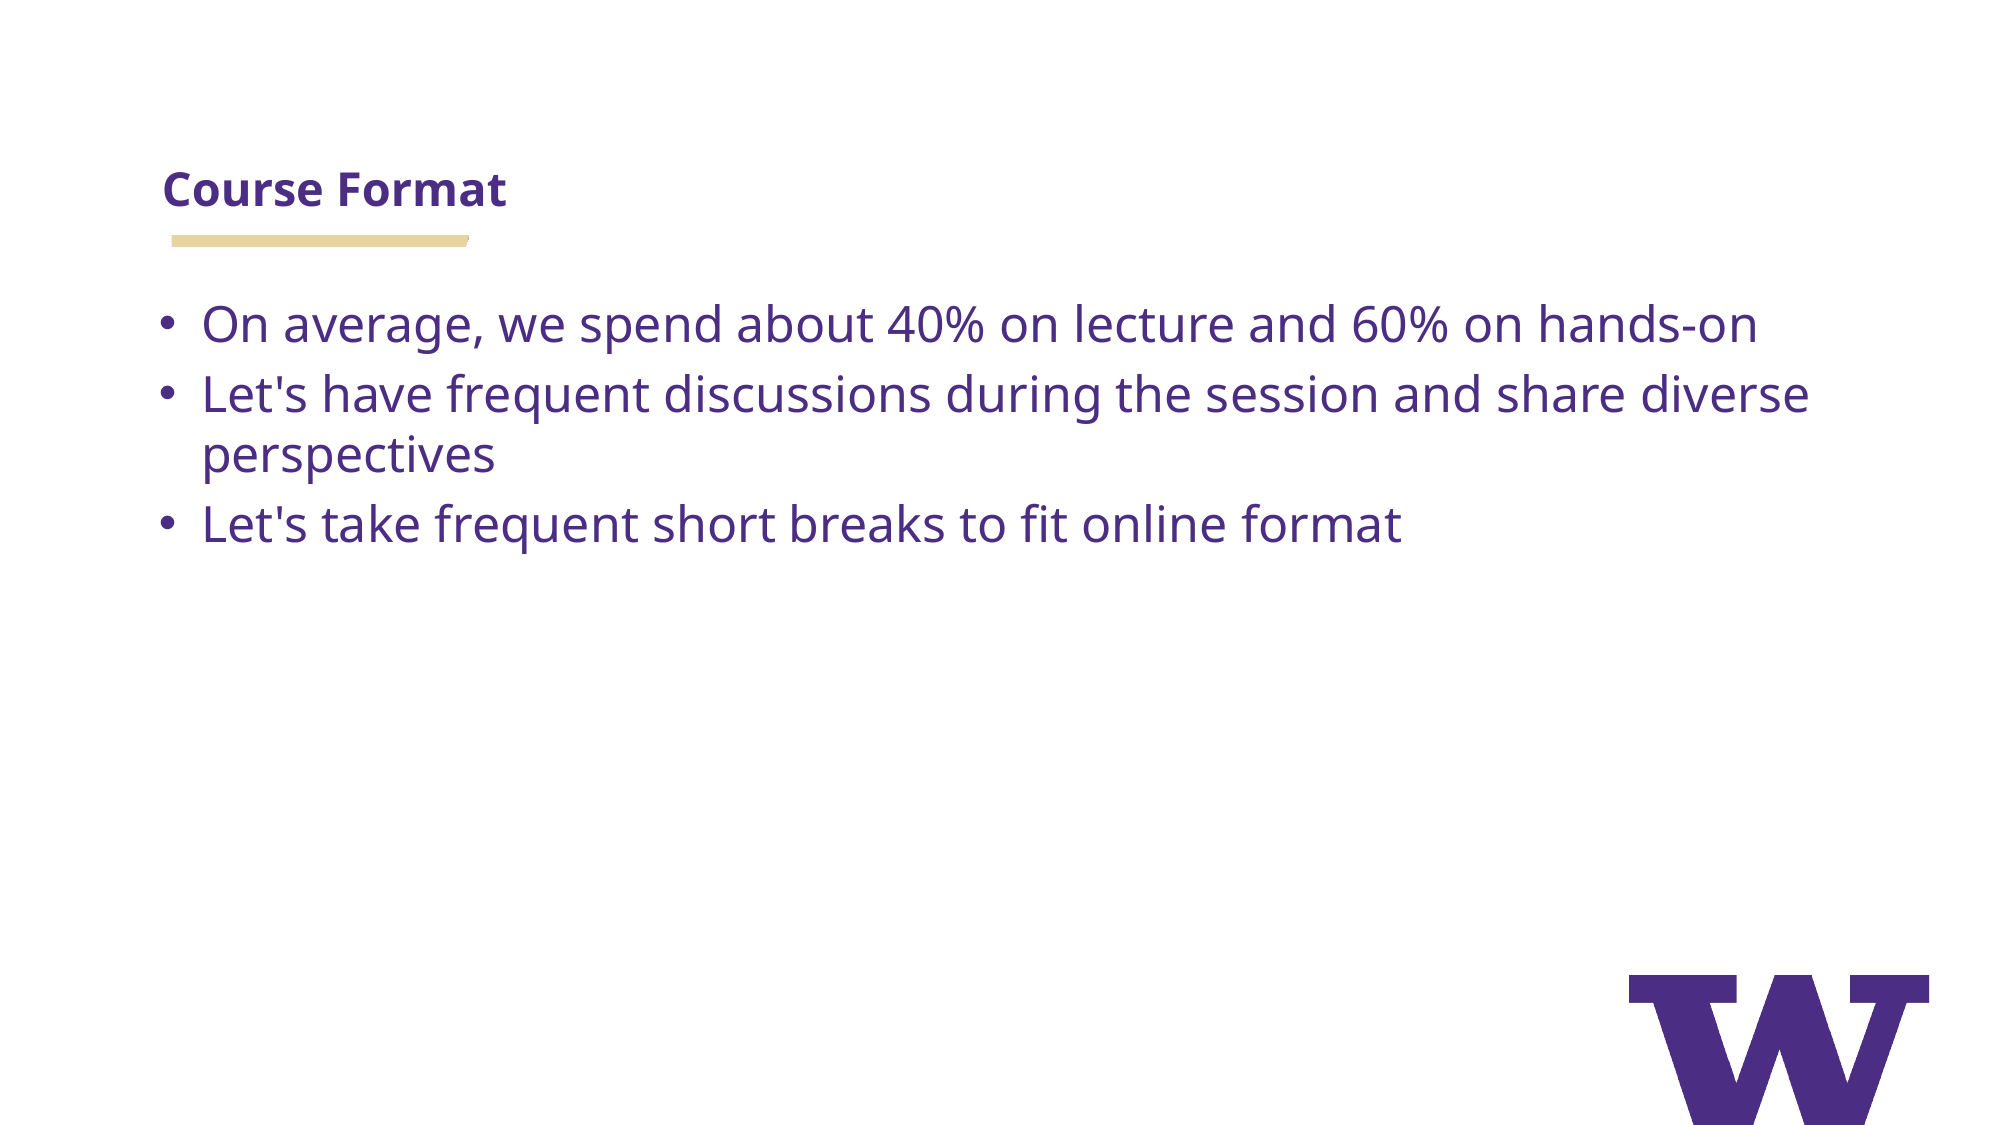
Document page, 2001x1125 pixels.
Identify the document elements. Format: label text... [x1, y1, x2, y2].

picture [1629, 975, 1930, 1125]
picture [171, 235, 469, 247]
title Course Format [146, 60, 1937, 224]
list On average, we spend about 40% on lecture and 60% on hands-on Let's have frequent discussions during the session and share diverse perspectives Let's take frequent short breaks to fit online format [144, 284, 1937, 944]
